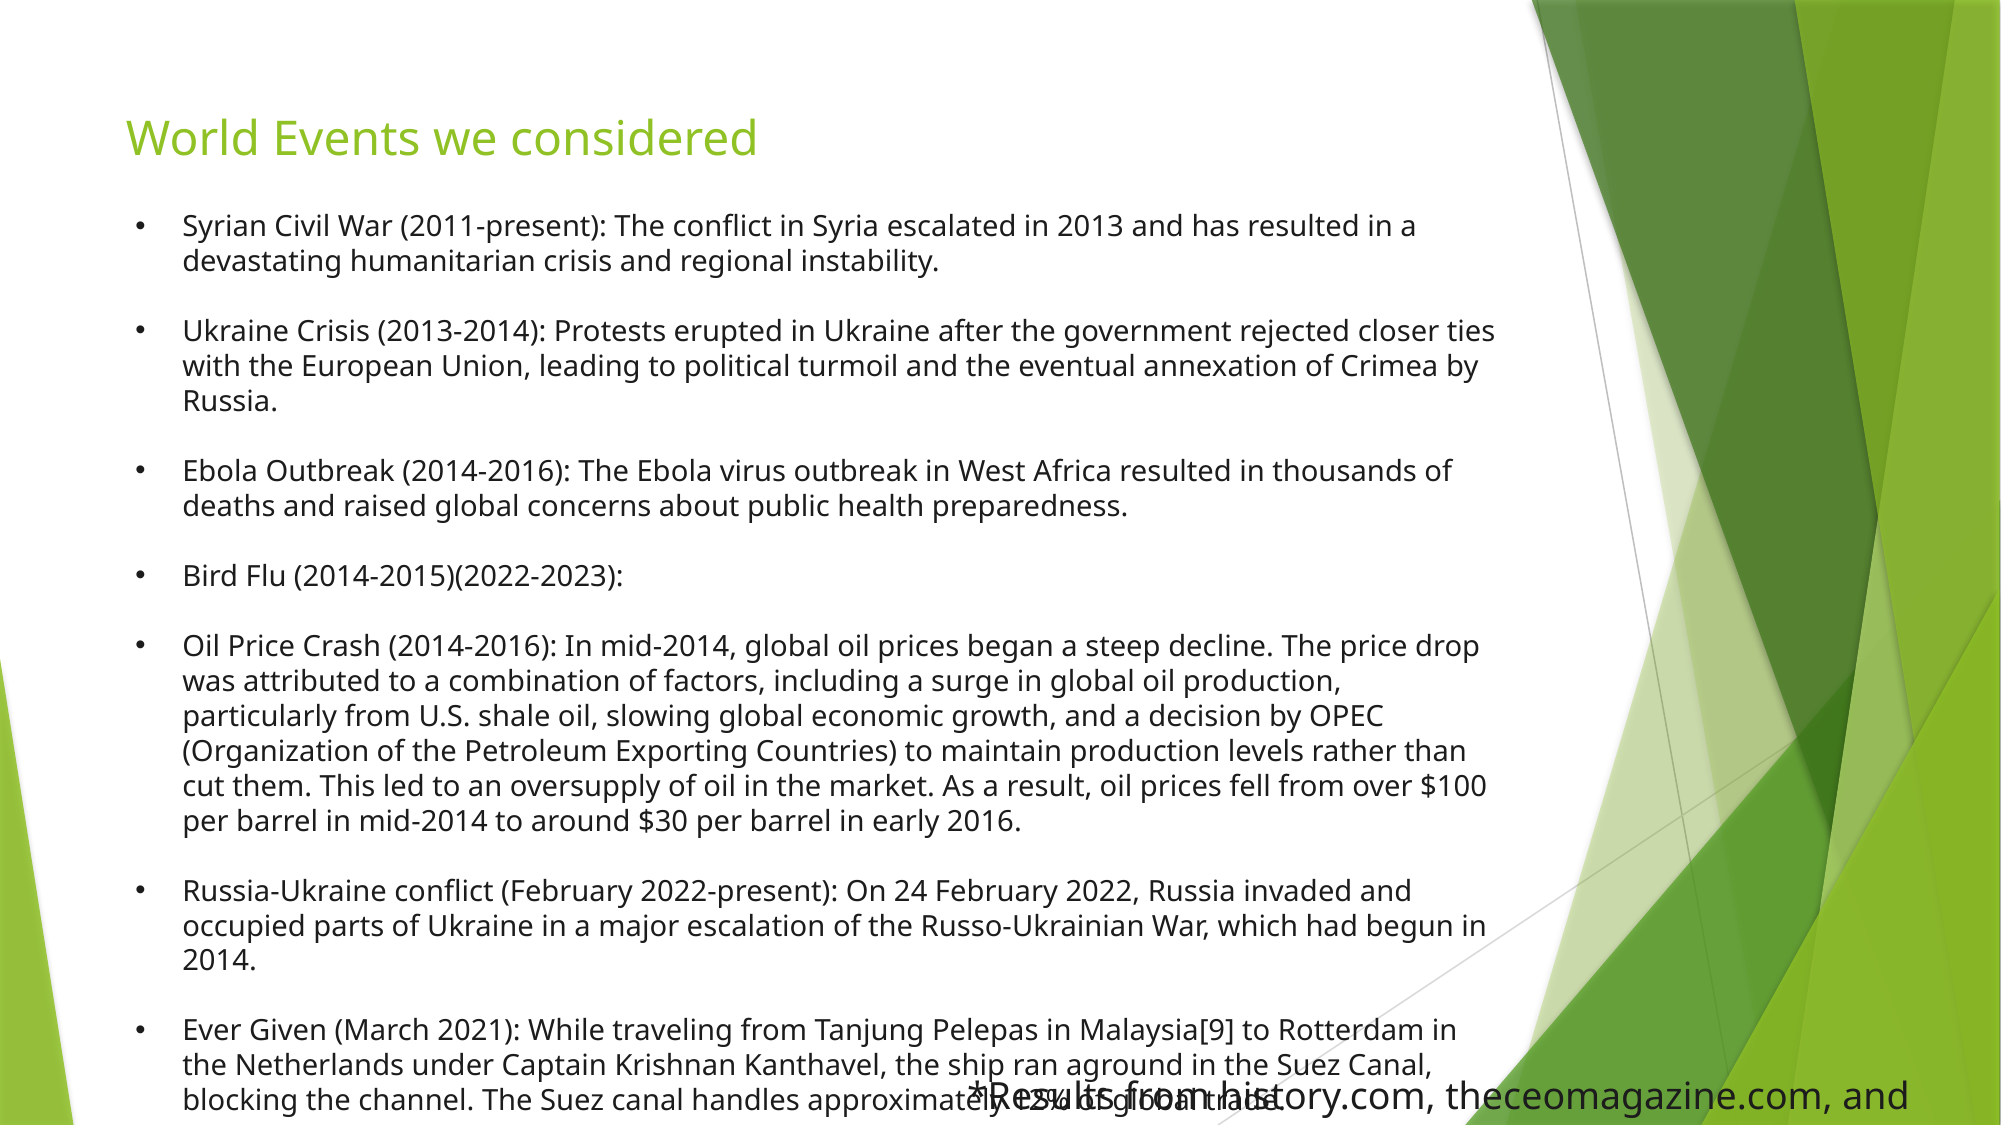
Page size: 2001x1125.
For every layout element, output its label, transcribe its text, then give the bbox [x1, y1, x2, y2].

text_box Syrian Civil War (2011-present): The conflict in Syria escalated in 2013 and has resulted in a devastating humanitarian crisis and regional instability. Ukraine Crisis (2013-2014): Protests erupted in Ukraine after the government rejected closer ties with the European Union, leading to political turmoil and the eventual annexation of Crimea by Russia. Ebola Outbreak (2014-2016): The Ebola virus outbreak in West Africa resulted in thousands of deaths and raised global concerns about public health preparedness. Bird Flu (2014-2015)(2022-2023): Oil Price Crash (2014-2016): In mid-2014, global oil prices began a steep decline. The price drop was attributed to a combination of factors, including a surge in global oil production, particularly from U.S. shale oil, slowing global economic growth, and a decision by OPEC (Organization of the Petroleum Exporting Countries) to maintain production levels rather than cut them. This led to an oversupply of oil in the market. As a result, oil prices fell from over $100 per barrel in mid-2014 to around $30 per barrel in early 2016. Russia-Ukraine conflict (February 2022-present): On 24 February 2022, Russia invaded and occupied parts of Ukraine in a major escalation of the Russo-Ukrainian War, which had begun in 2014. Ever Given (March 2021): While traveling from Tanjung Pelepas in Malaysia[9] to Rotterdam in the Netherlands under Captain Krishnan Kanthavel, the ship ran aground in the Suez Canal, blocking the channel. The Suez canal handles approximately 12% of global trade. [120, 200, 1517, 1124]
text_box World Events we considered [111, 99, 1522, 173]
text_box *Results from history.com, theceomagazine.com, and Wikipedia [952, 1064, 2000, 1125]
